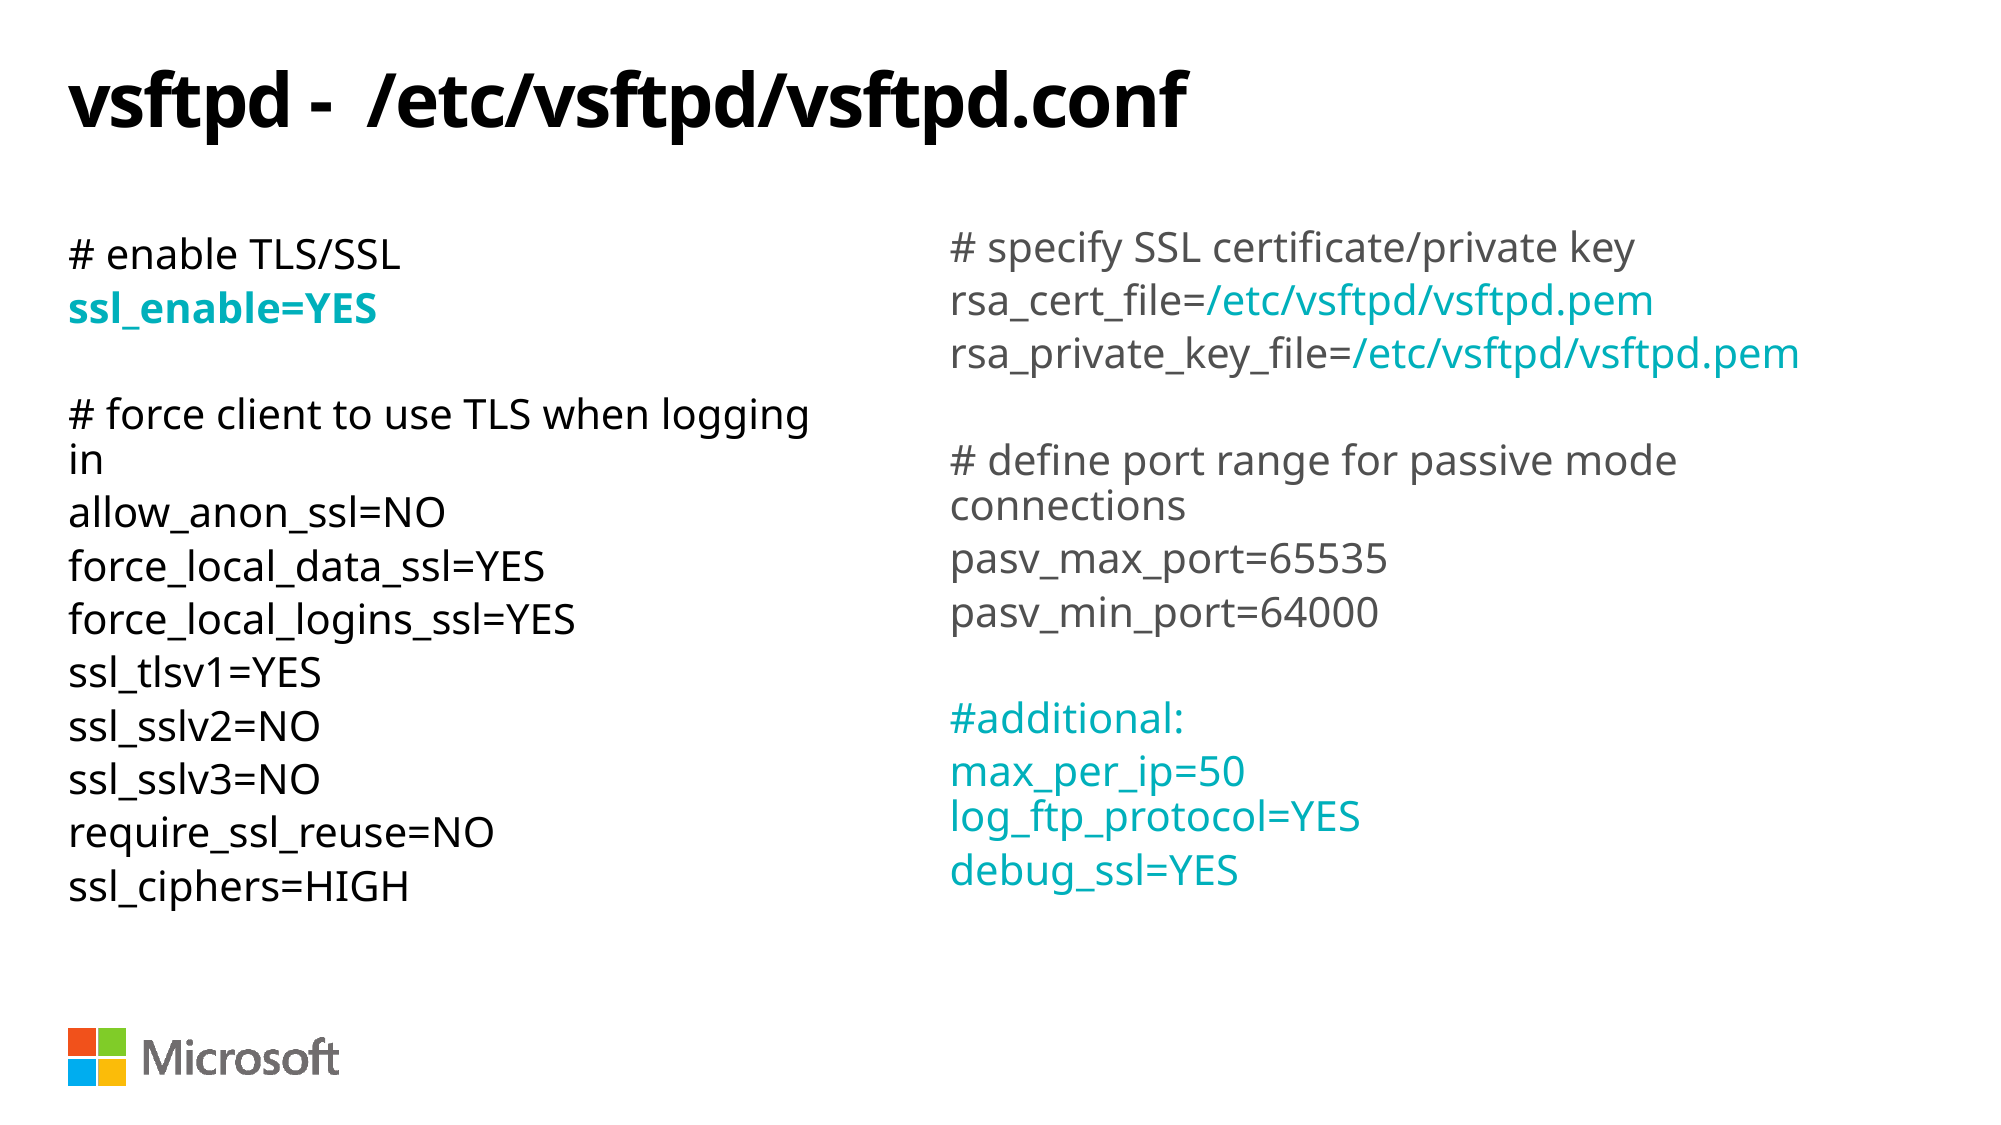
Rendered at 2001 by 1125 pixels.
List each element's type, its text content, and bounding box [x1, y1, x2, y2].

title vsftpd - /etc/vsftpd/vsftpd.conf [44, 47, 1957, 196]
picture [68, 1028, 339, 1086]
list # enable TLS/SSL ssl_enable=YES # force client to use TLS when logging in allow_anon_ssl=NO force_local_data_ssl=YES force_local_logins_ssl=YES ssl_tlsv1=YES ssl_sslv2=NO ssl_sslv3=NO require_ssl_reuse=NO ssl_ciphers=HIGH [44, 218, 880, 961]
text_box # specify SSL certificate/private key rsa_cert_file=/etc/vsftpd/vsftpd.pem rsa_private_key_file=/etc/vsftpd/vsftpd.pem # define port range for passive mode connections pasv_max_port=65535 pasv_min_port=64000 #additional: max_per_ip=50 log_ftp_protocol=YES debug_ssl=YES [934, 218, 1935, 902]
